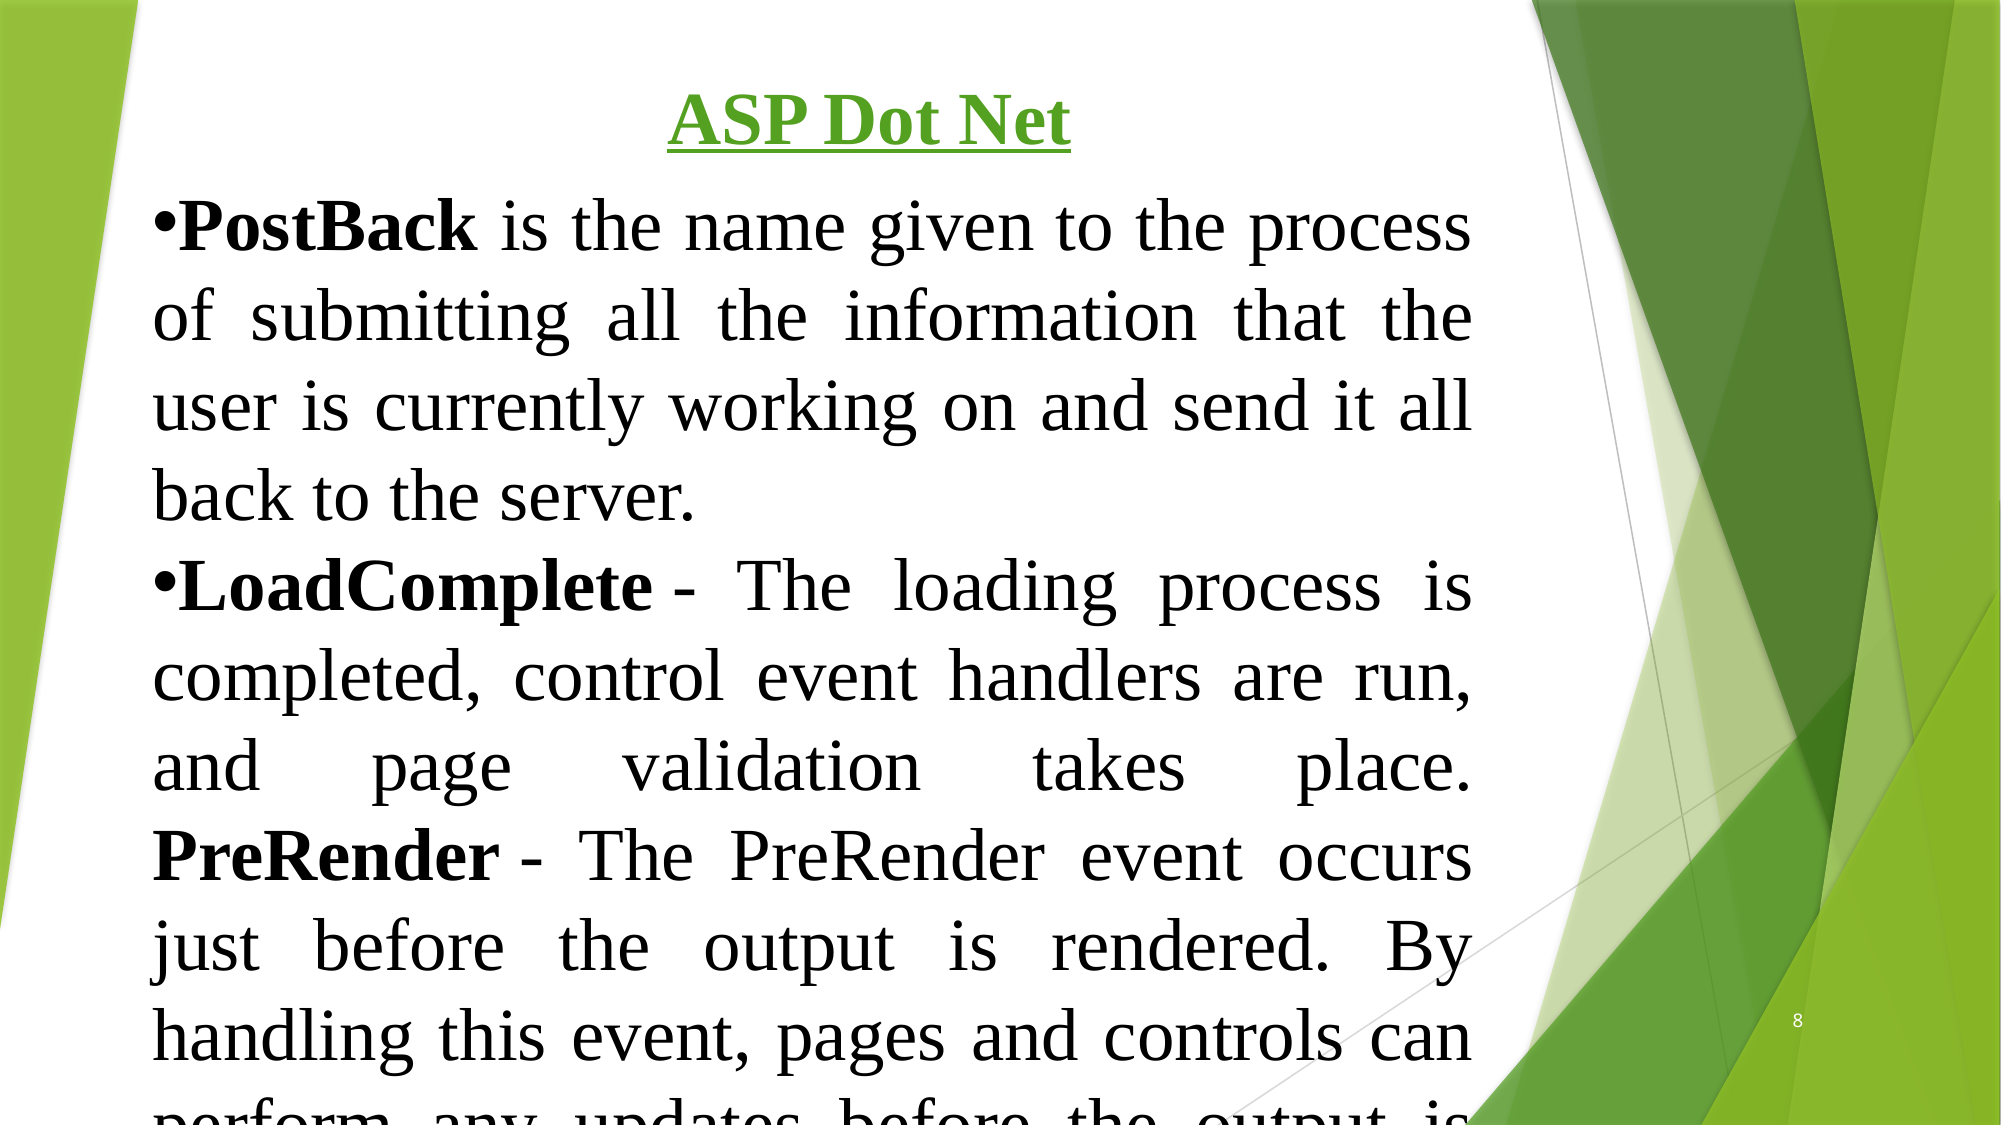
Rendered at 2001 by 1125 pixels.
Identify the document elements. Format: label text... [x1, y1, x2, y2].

text_box PostBack is the name given to the process of submitting all the information that the user is currently working on and send it all back to the server. LoadComplete - The loading process is completed, control event handlers are run, and page validation takes place. PreRender - The PreRender event occurs just before the output is rendered. By handling this event, pages and controls can perform any updates before the output is rendered. [137, 168, 1490, 1125]
text_box ASP Dot Net [652, 62, 1563, 168]
slide_number 8 [1706, 991, 1819, 1051]
